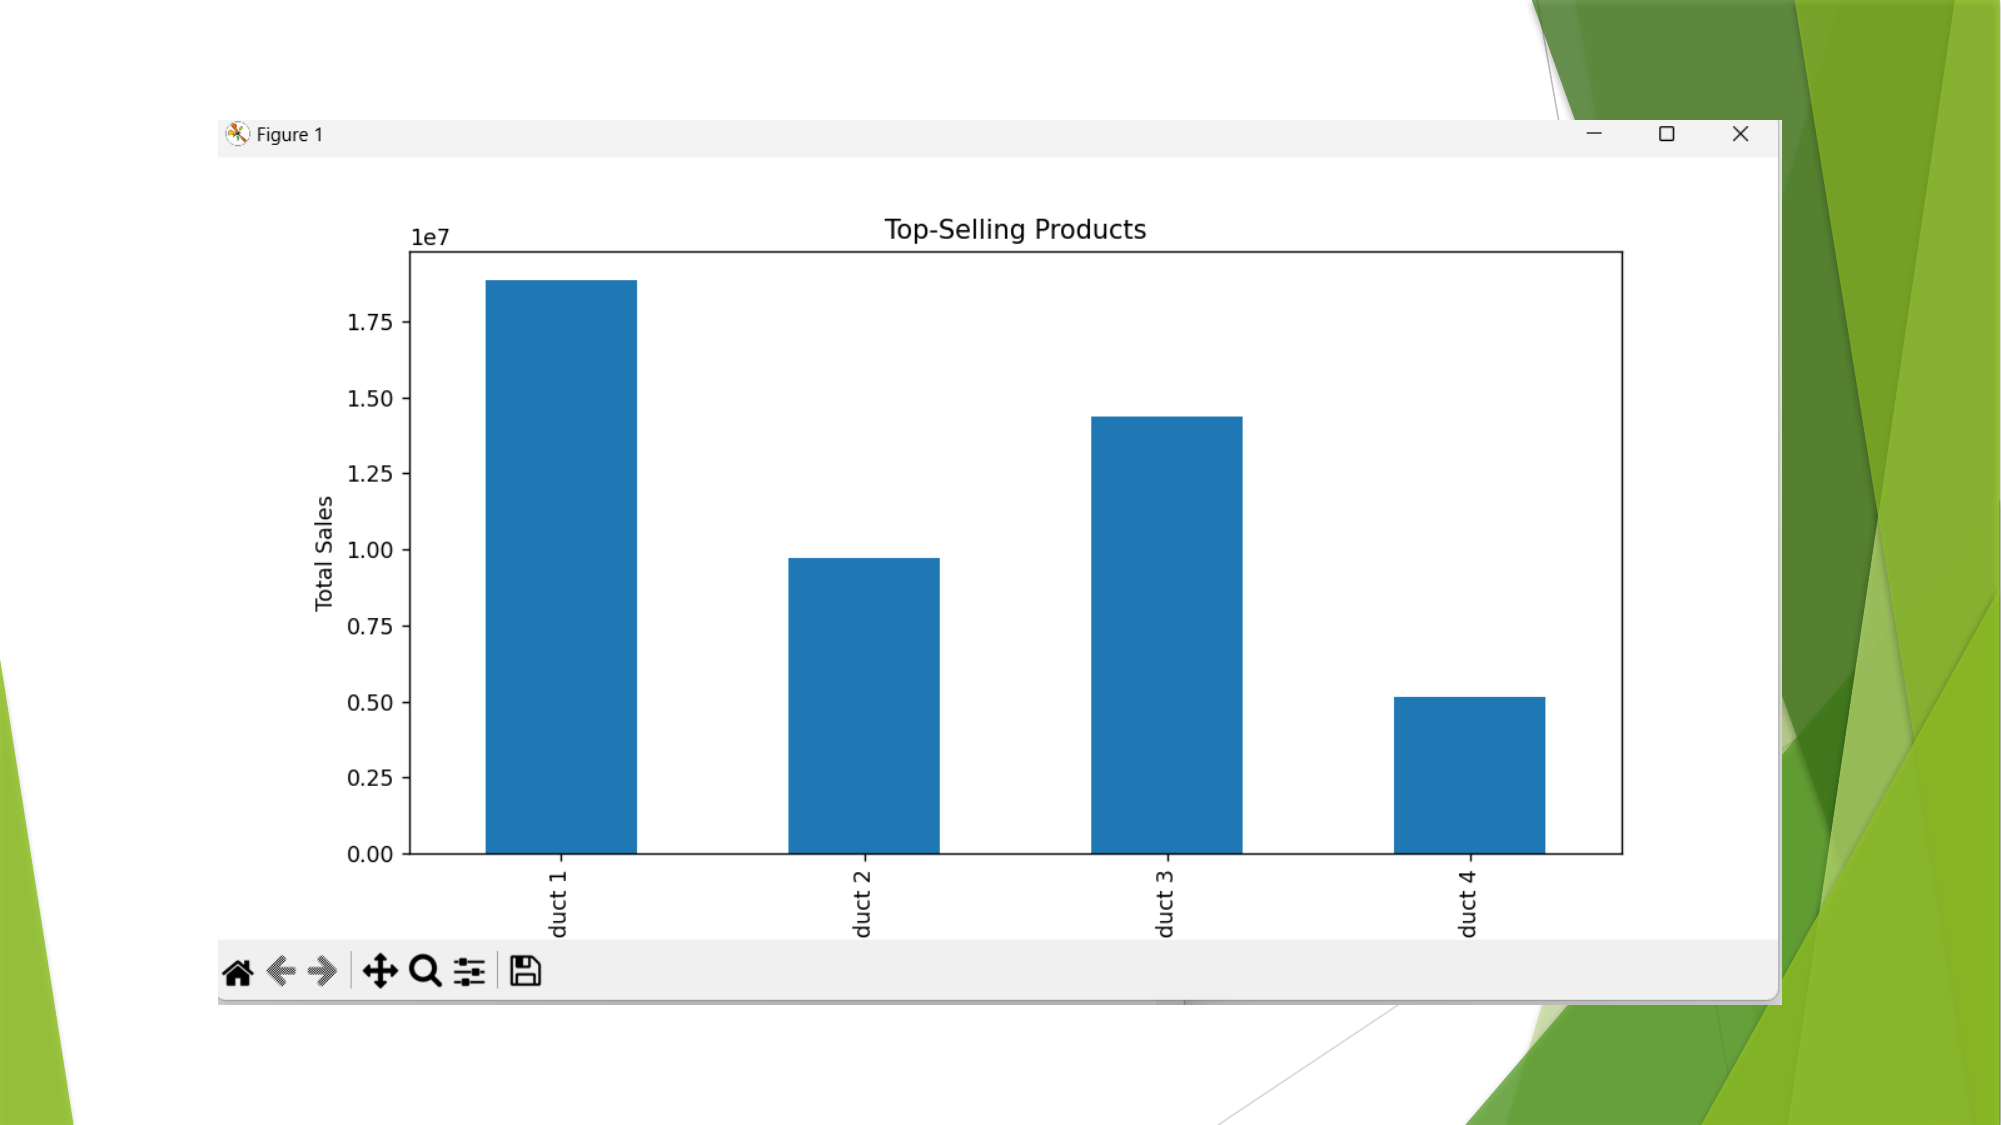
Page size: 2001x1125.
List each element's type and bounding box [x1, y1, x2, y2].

picture [218, 119, 1782, 1005]
